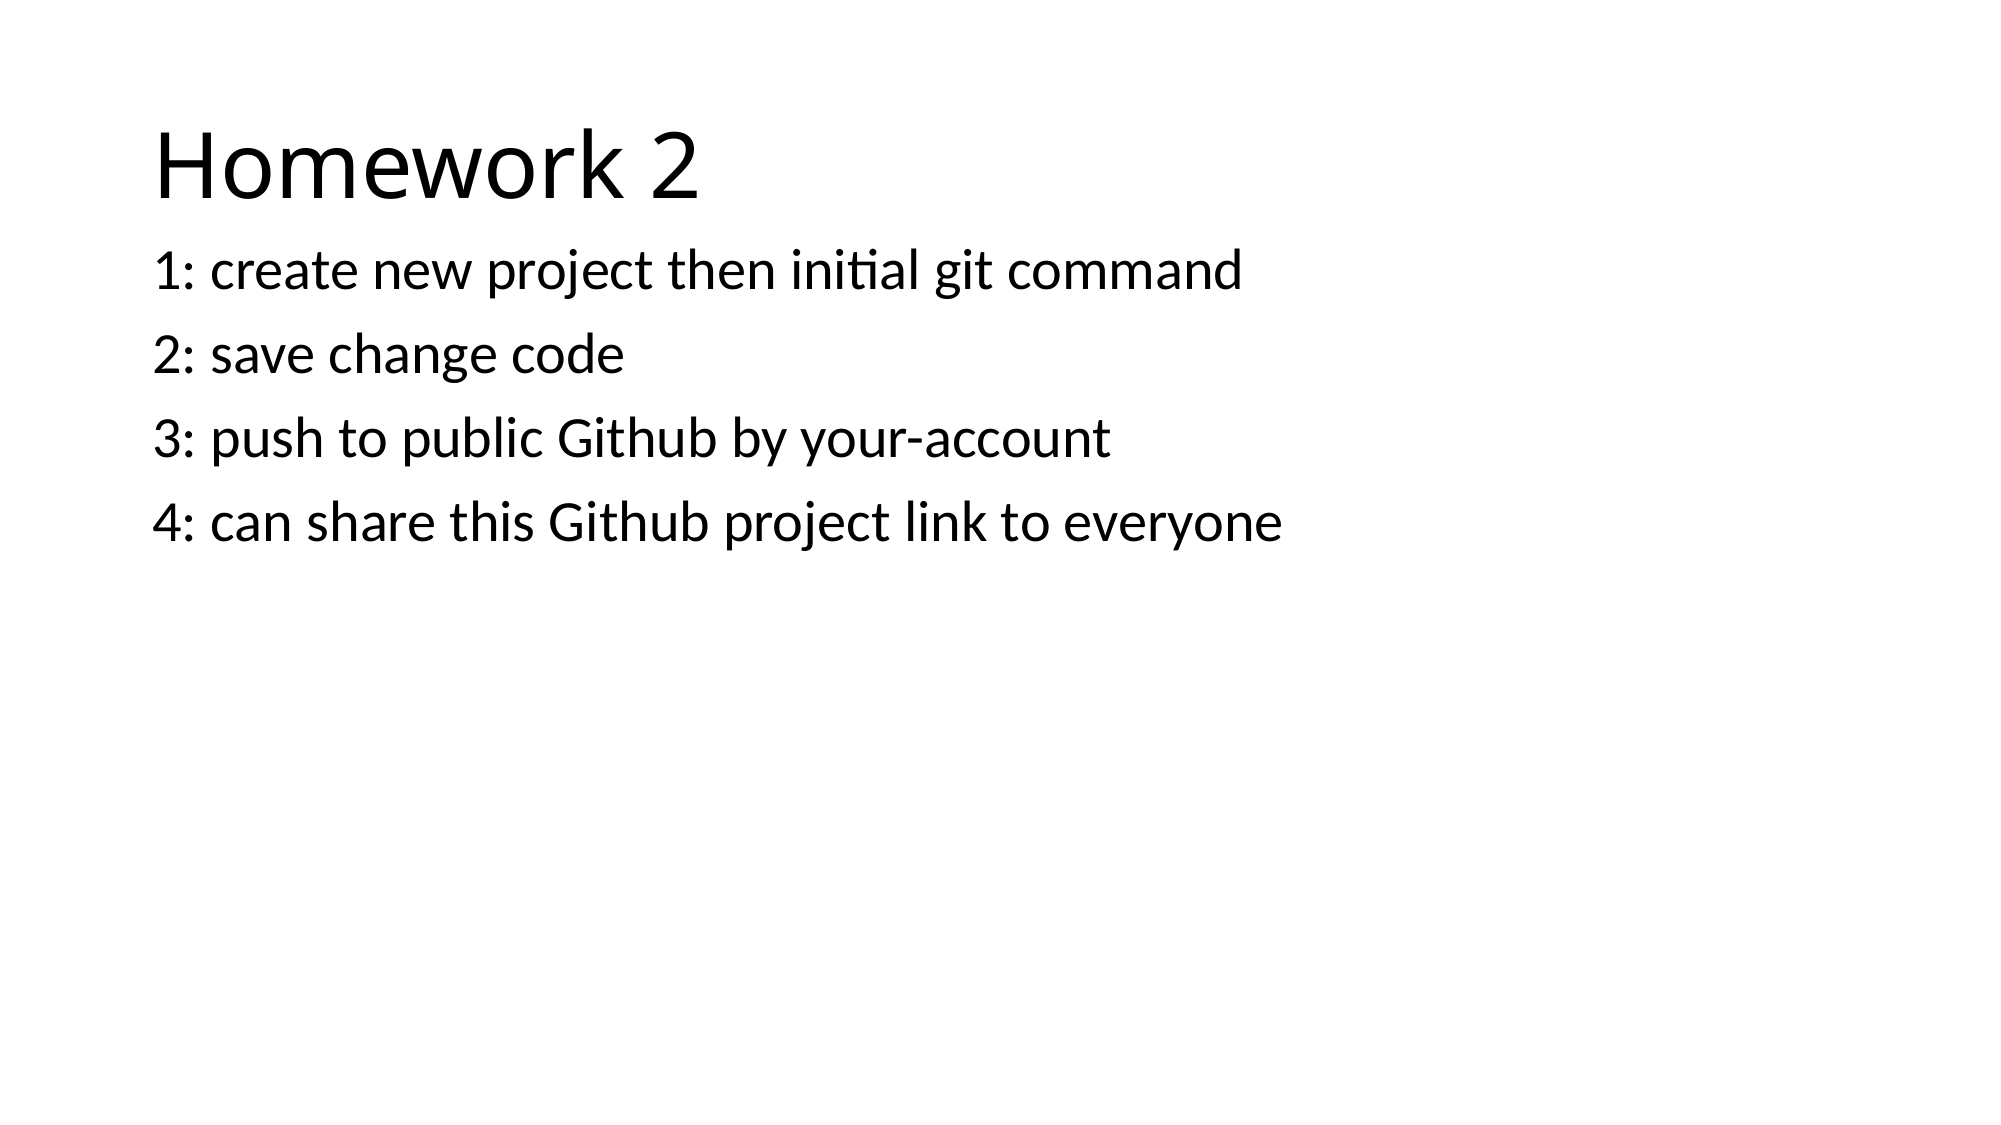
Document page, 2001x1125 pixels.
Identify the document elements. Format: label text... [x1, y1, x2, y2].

title Homework 2 [137, 59, 1863, 232]
list 1: create new project then initial git command 2: save change code 3: push to public Github by your-account 4: can share this Github project link to everyone [137, 232, 1863, 724]
